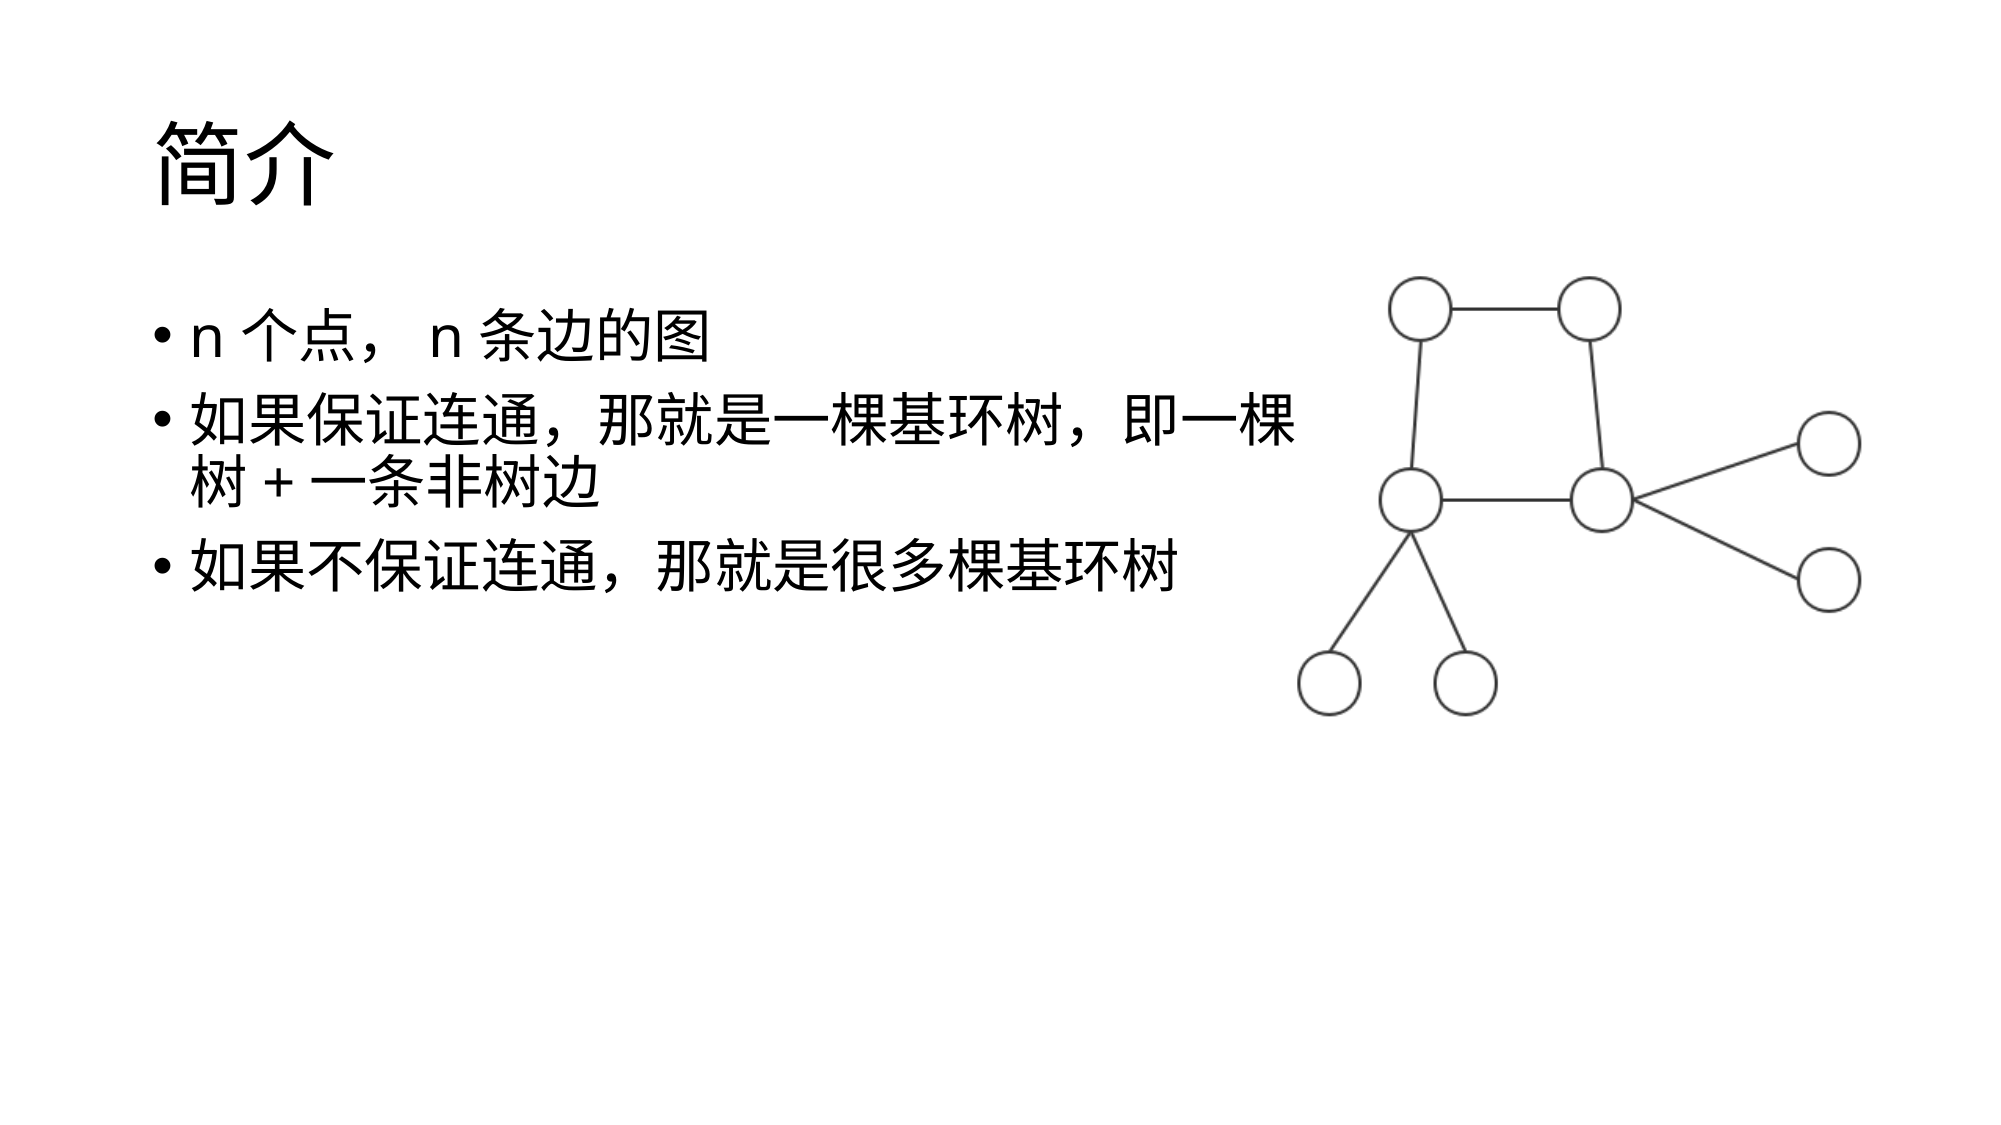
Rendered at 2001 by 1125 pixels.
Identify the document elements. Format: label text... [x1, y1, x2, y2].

title 简介 [137, 59, 1863, 278]
list n个点，n条边的图 如果保证连通，那就是一棵基环树，即一棵树+一条非树边 如果不保证连通，那就是很多棵基环树 [137, 299, 1343, 1014]
picture [1224, 203, 1910, 765]
